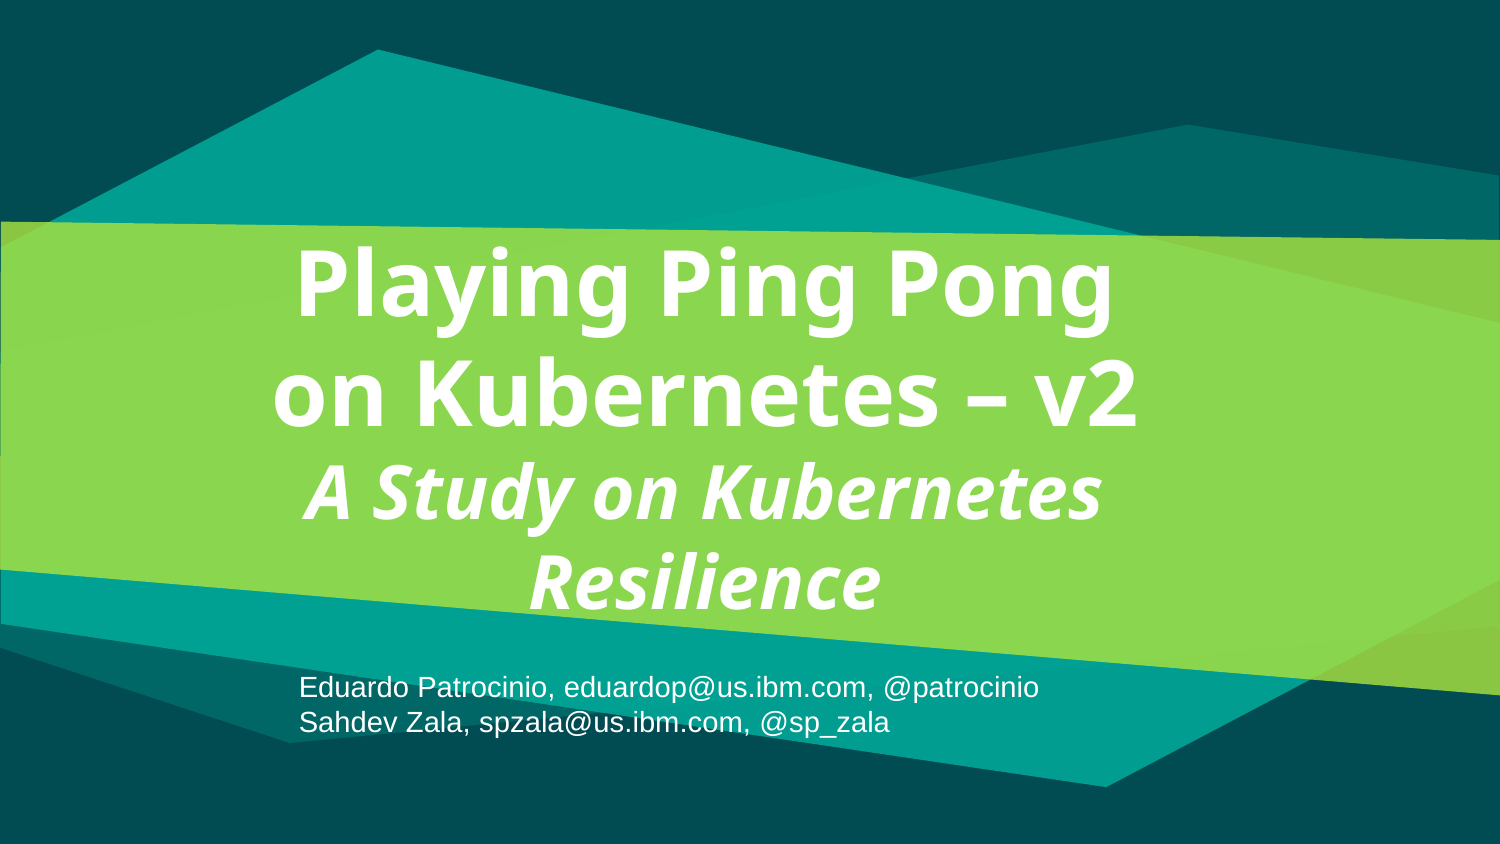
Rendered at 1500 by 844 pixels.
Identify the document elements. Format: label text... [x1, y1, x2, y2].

title Playing Ping Pong on Kubernetes – v2 A Study on Kubernetes Resilience [237, 239, 1174, 610]
text_box Eduardo Patrocinio, eduardop@us.ibm.com, @patrocinio Sahdev Zala, spzala@us.ibm.com, @sp_zala [283, 660, 1147, 746]
